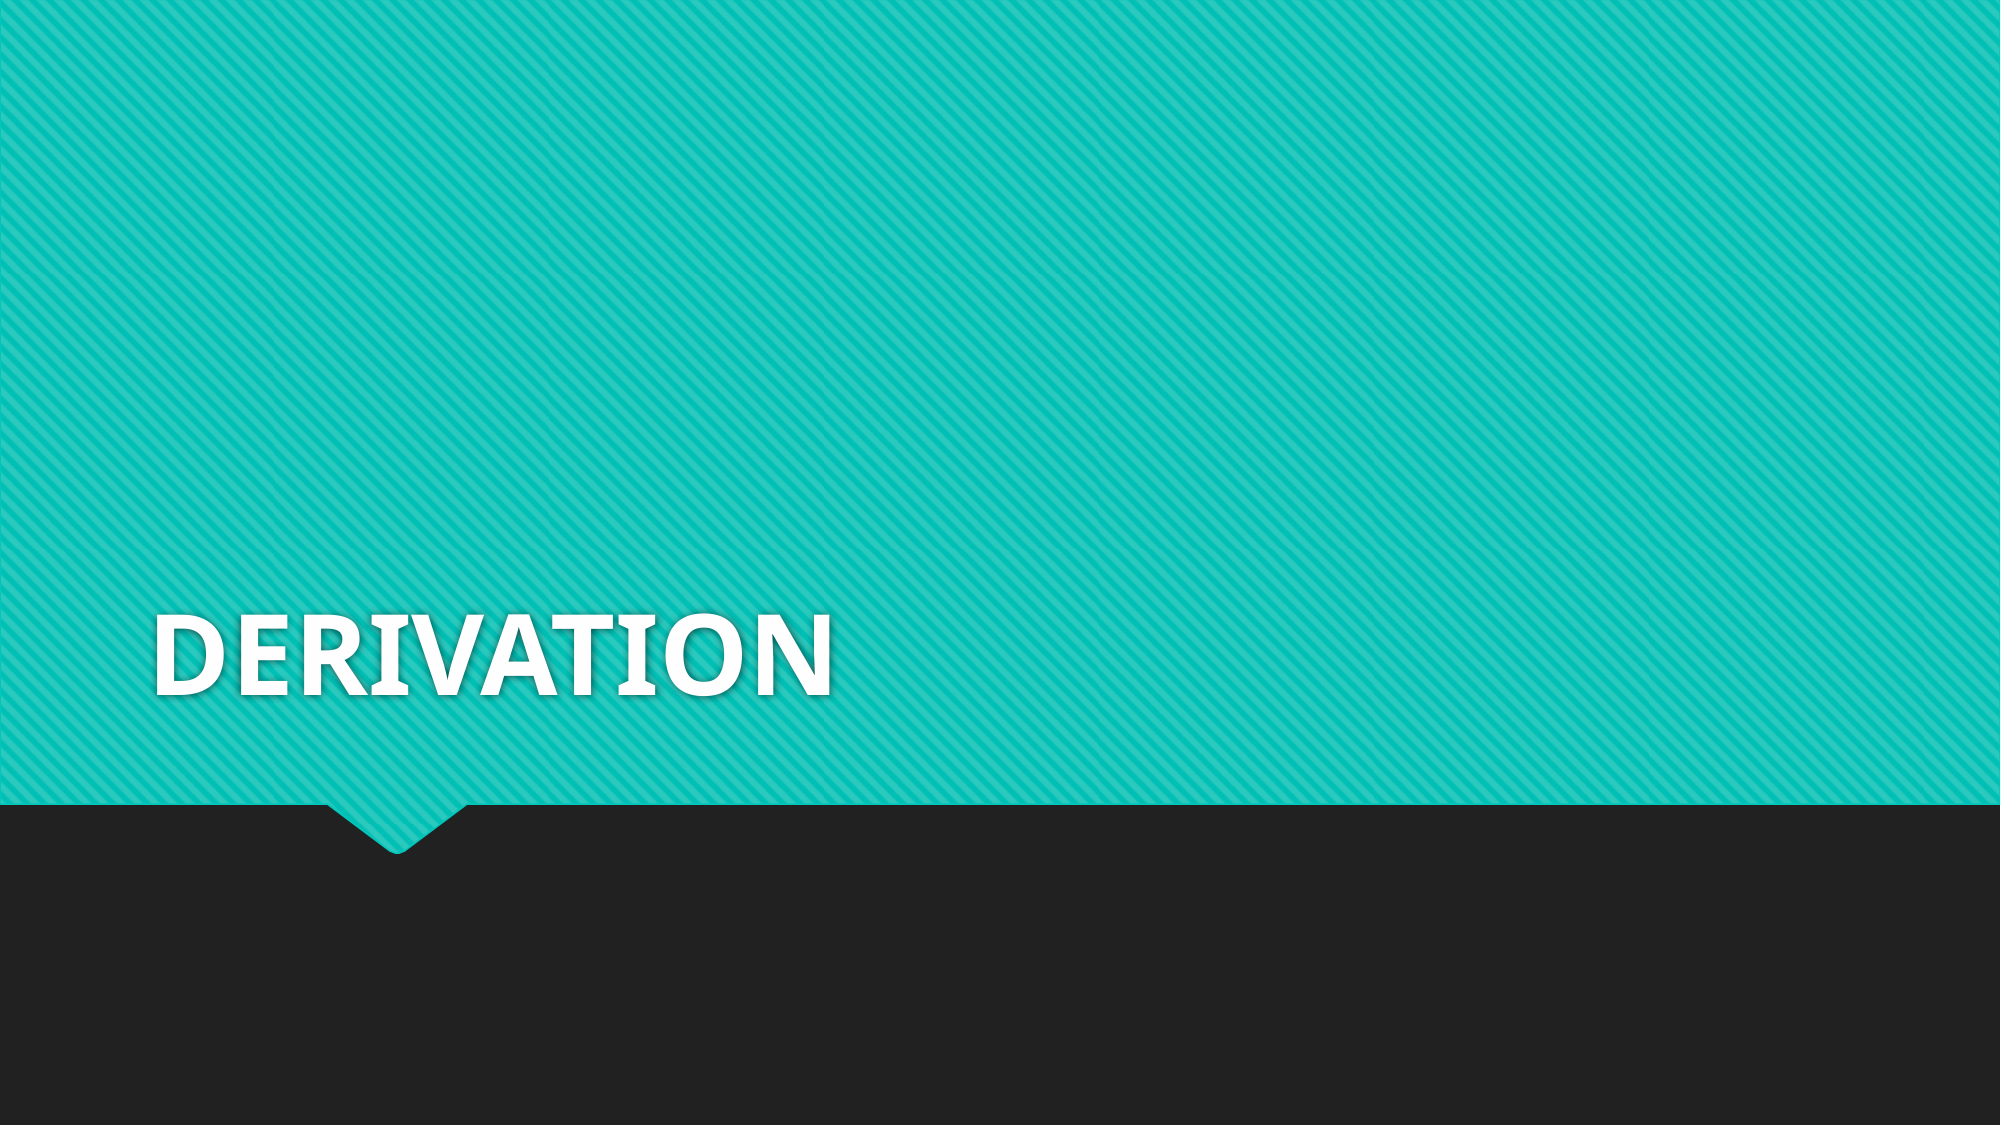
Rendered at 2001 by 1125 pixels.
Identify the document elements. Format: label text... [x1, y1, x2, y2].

title DERIVATION [132, 237, 1868, 726]
